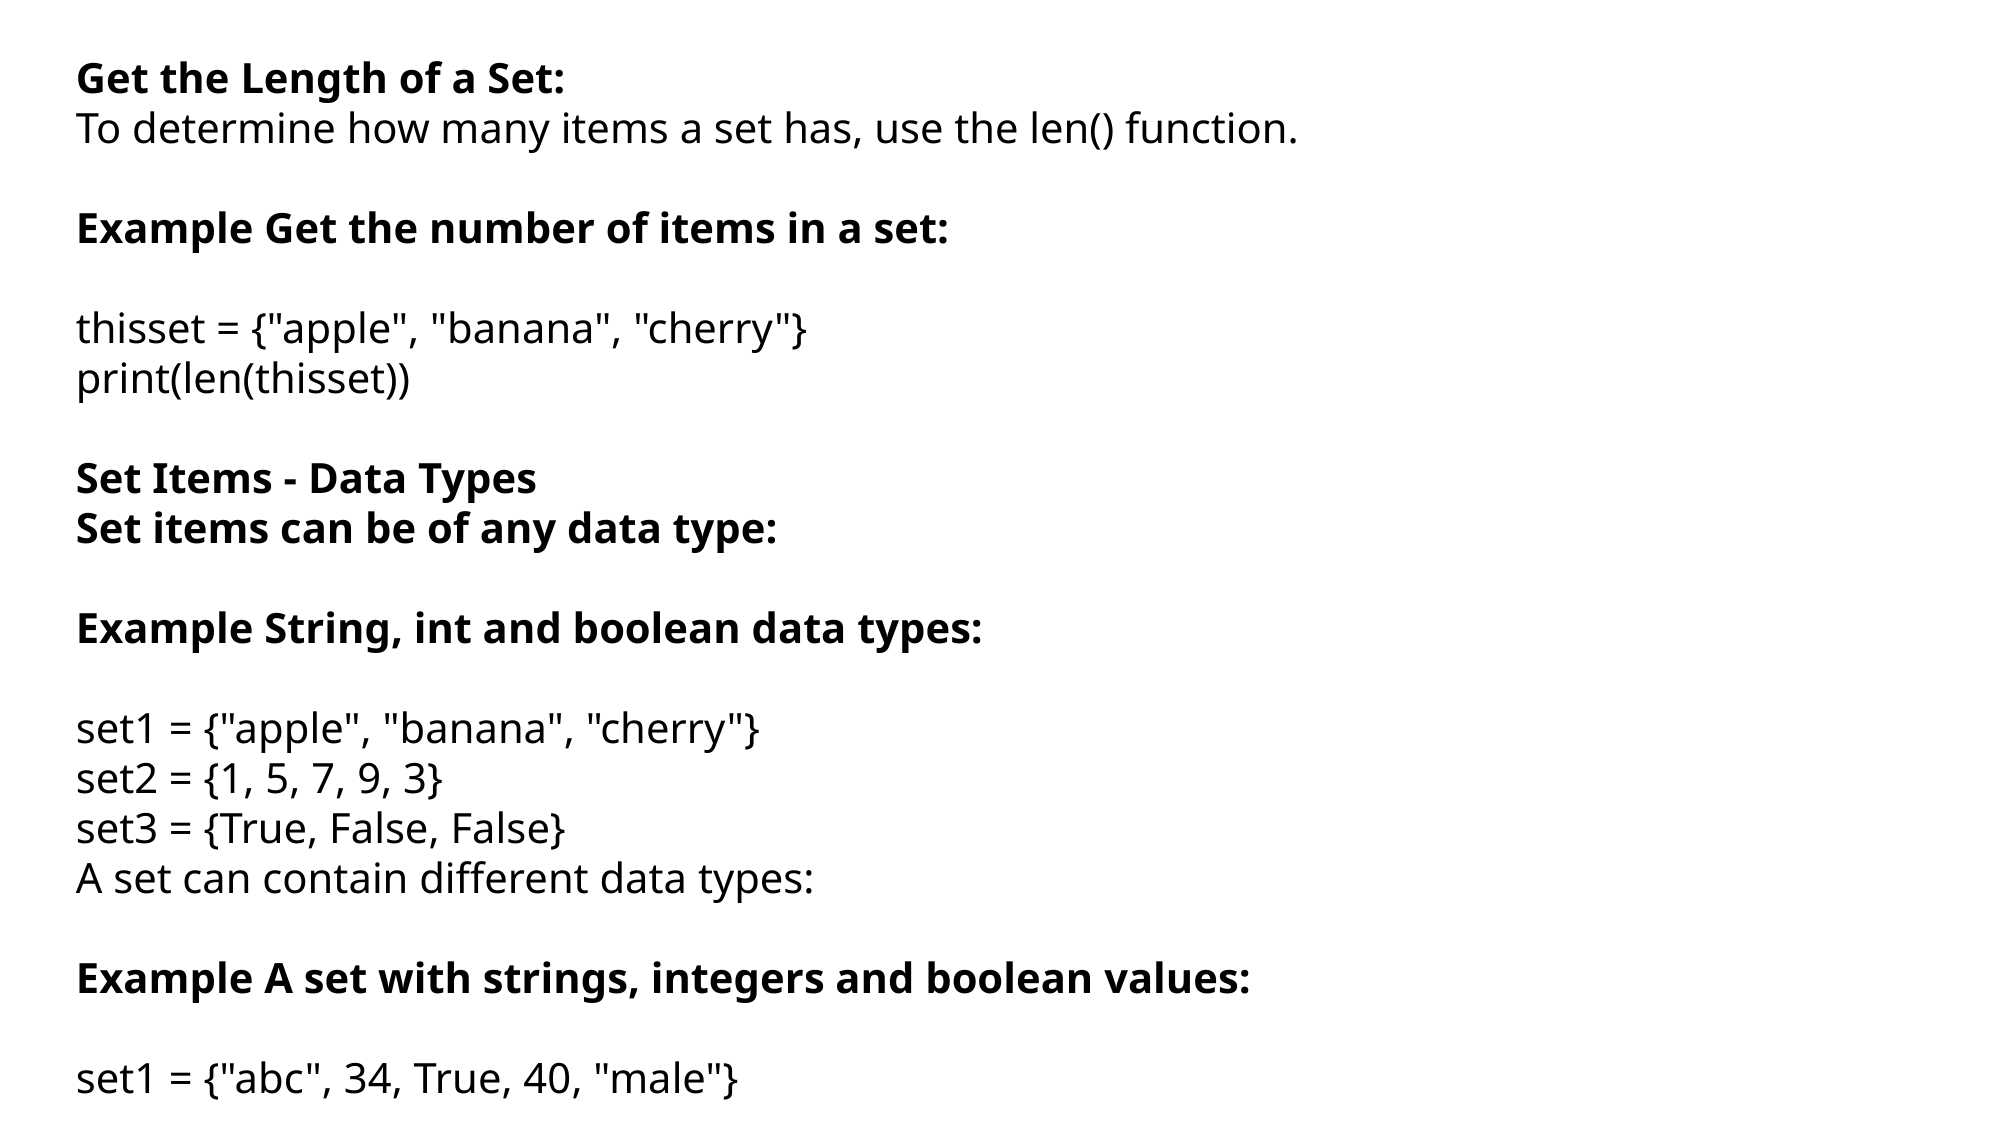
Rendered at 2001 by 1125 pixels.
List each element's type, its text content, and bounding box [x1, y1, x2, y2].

text_box Get the Length of a Set: To determine how many items a set has, use the len() function. Example Get the number of items in a set: thisset = {"apple", "banana", "cherry"} print(len(thisset)) Set Items - Data Types Set items can be of any data type: Example String, int and boolean data types: set1 = {"apple", "banana", "cherry"} set2 = {1, 5, 7, 9, 3} set3 = {True, False, False} A set can contain different data types: Example A set with strings, integers and boolean values: set1 = {"abc", 34, True, 40, "male"} [61, 44, 1903, 1110]
